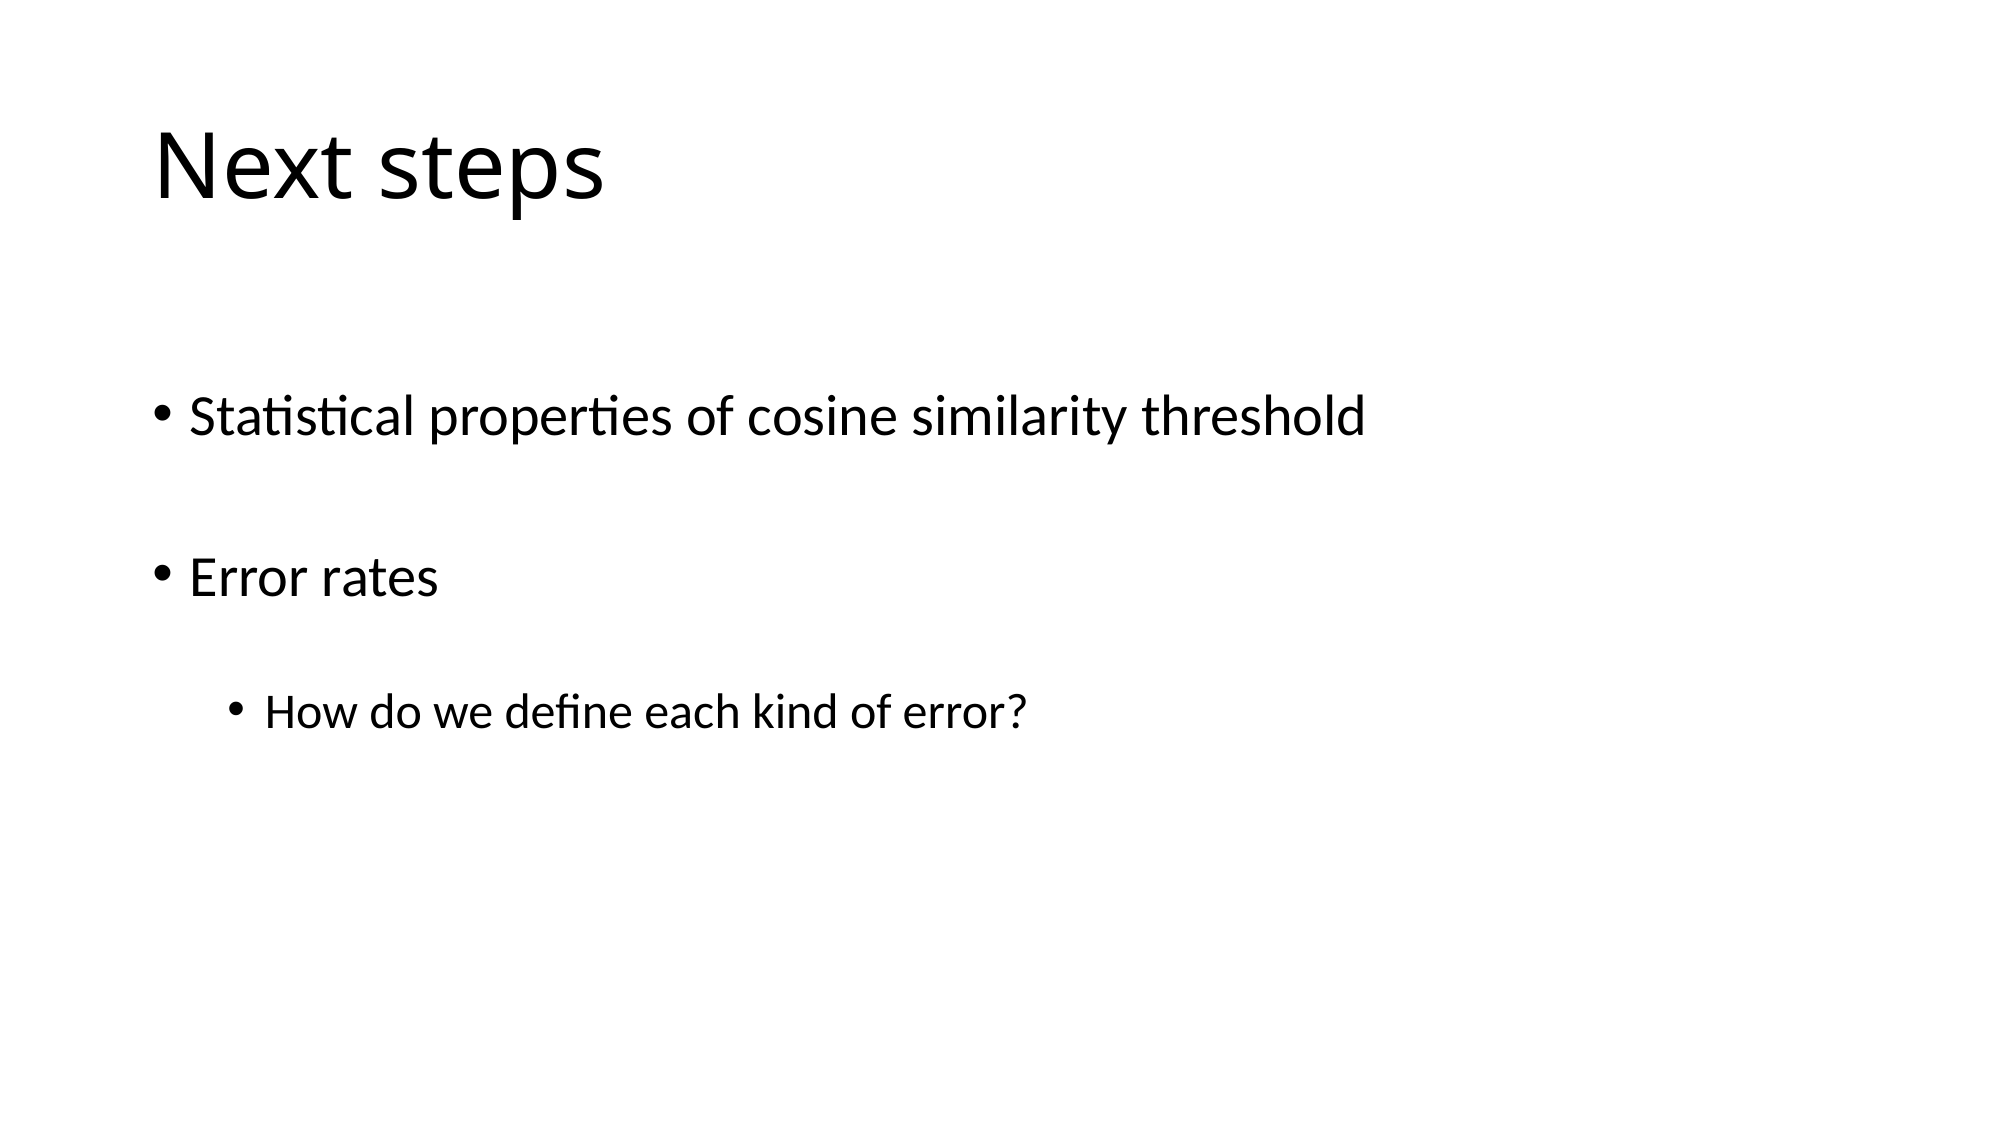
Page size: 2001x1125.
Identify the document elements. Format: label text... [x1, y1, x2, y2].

title Next steps [137, 59, 1863, 278]
list Statistical properties of cosine similarity threshold Error rates How do we define each kind of error? [137, 299, 1863, 1014]
